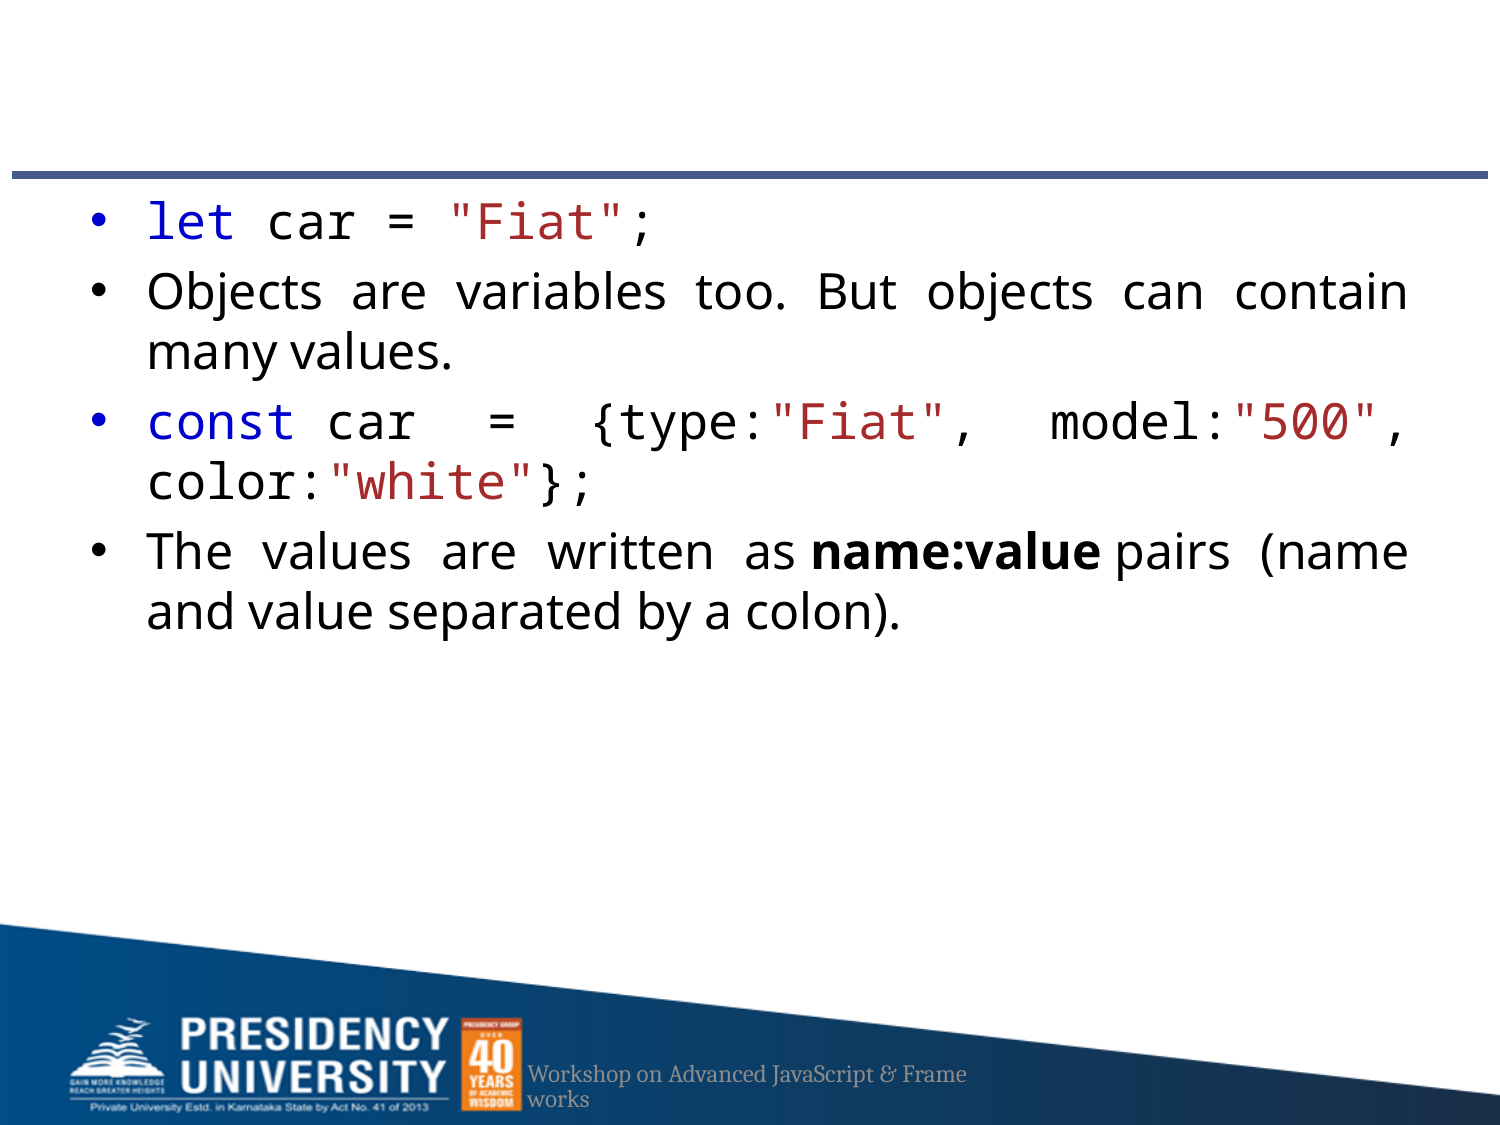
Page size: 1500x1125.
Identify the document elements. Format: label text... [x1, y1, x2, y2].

list let car = "Fiat"; Objects are variables too. But objects can contain many values. const car = {type:"Fiat", model:"500", color:"white"}; The values are written as name:value pairs (name and value separated by a colon). [75, 182, 1425, 950]
picture [0, 921, 1500, 1125]
footer Workshop on Advanced JavaScript & Frameworks [512, 1042, 988, 1103]
